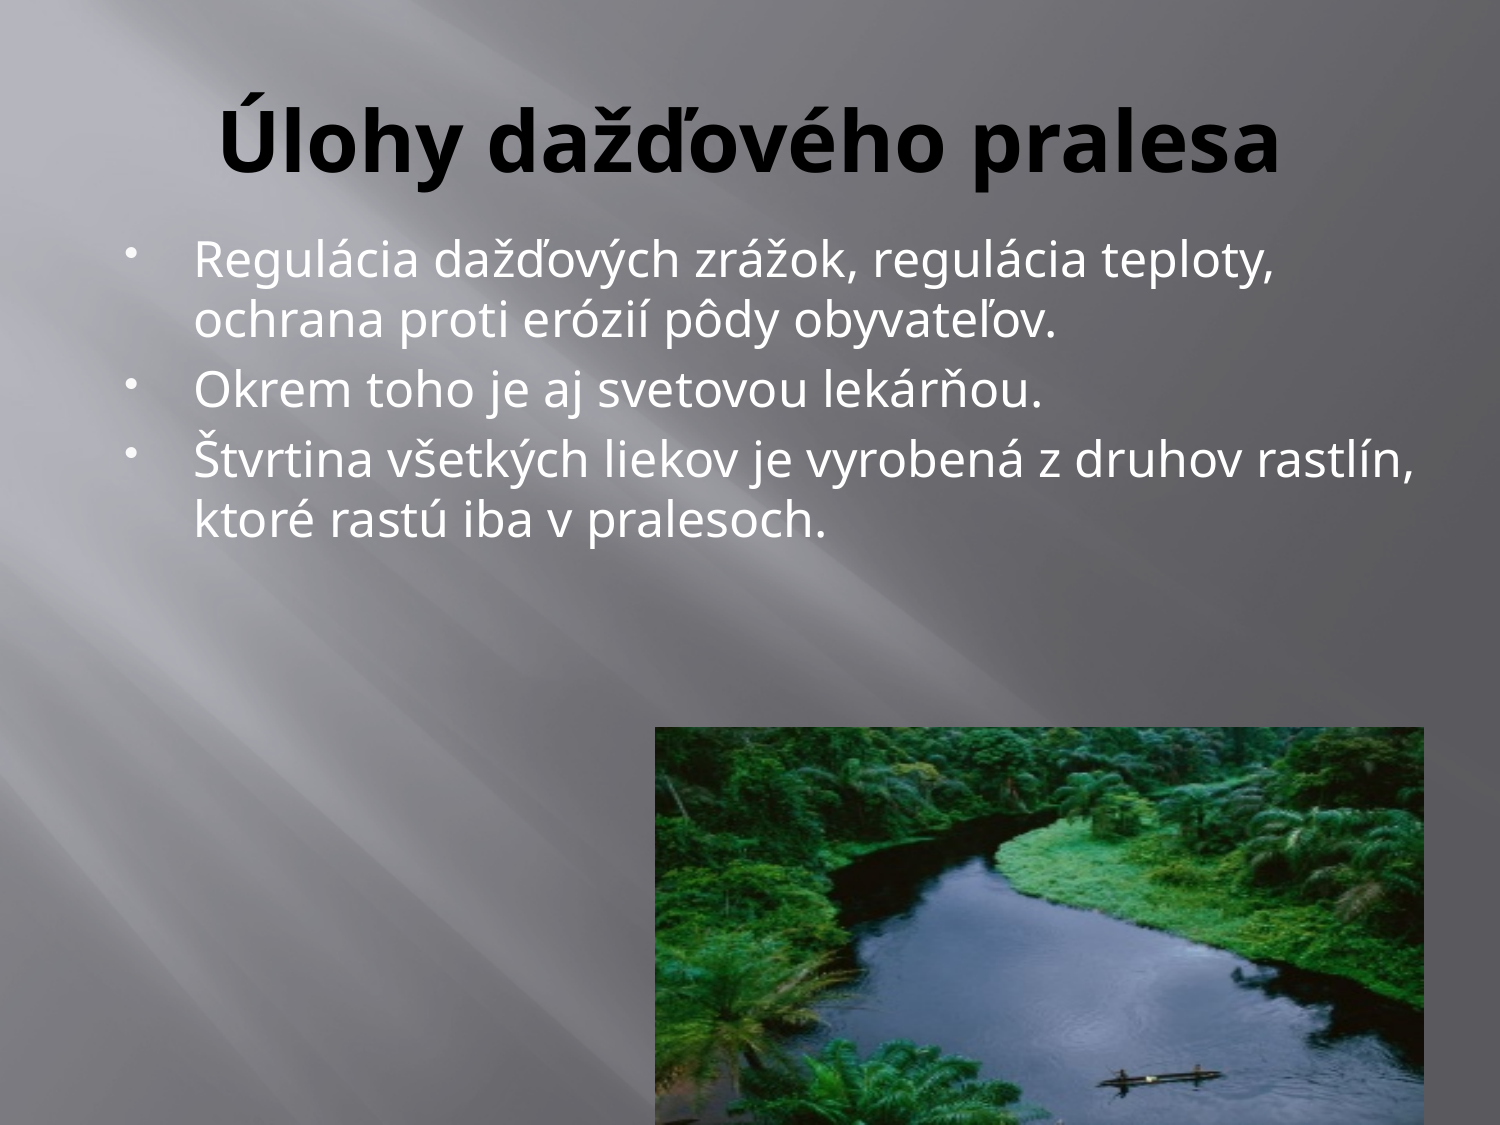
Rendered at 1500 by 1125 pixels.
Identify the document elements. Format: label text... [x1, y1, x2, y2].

title Úlohy dažďového pralesa [75, 45, 1425, 233]
list Regulácia dažďových zrážok, regulácia teploty, ochrana proti erózií pôdy obyvateľov. Okrem toho je aj svetovou lekárňou. Štvrtina všetkých liekov je vyrobená z druhov rastlín, ktoré rastú iba v pralesoch. [88, 219, 1439, 993]
picture [655, 727, 1424, 1125]
